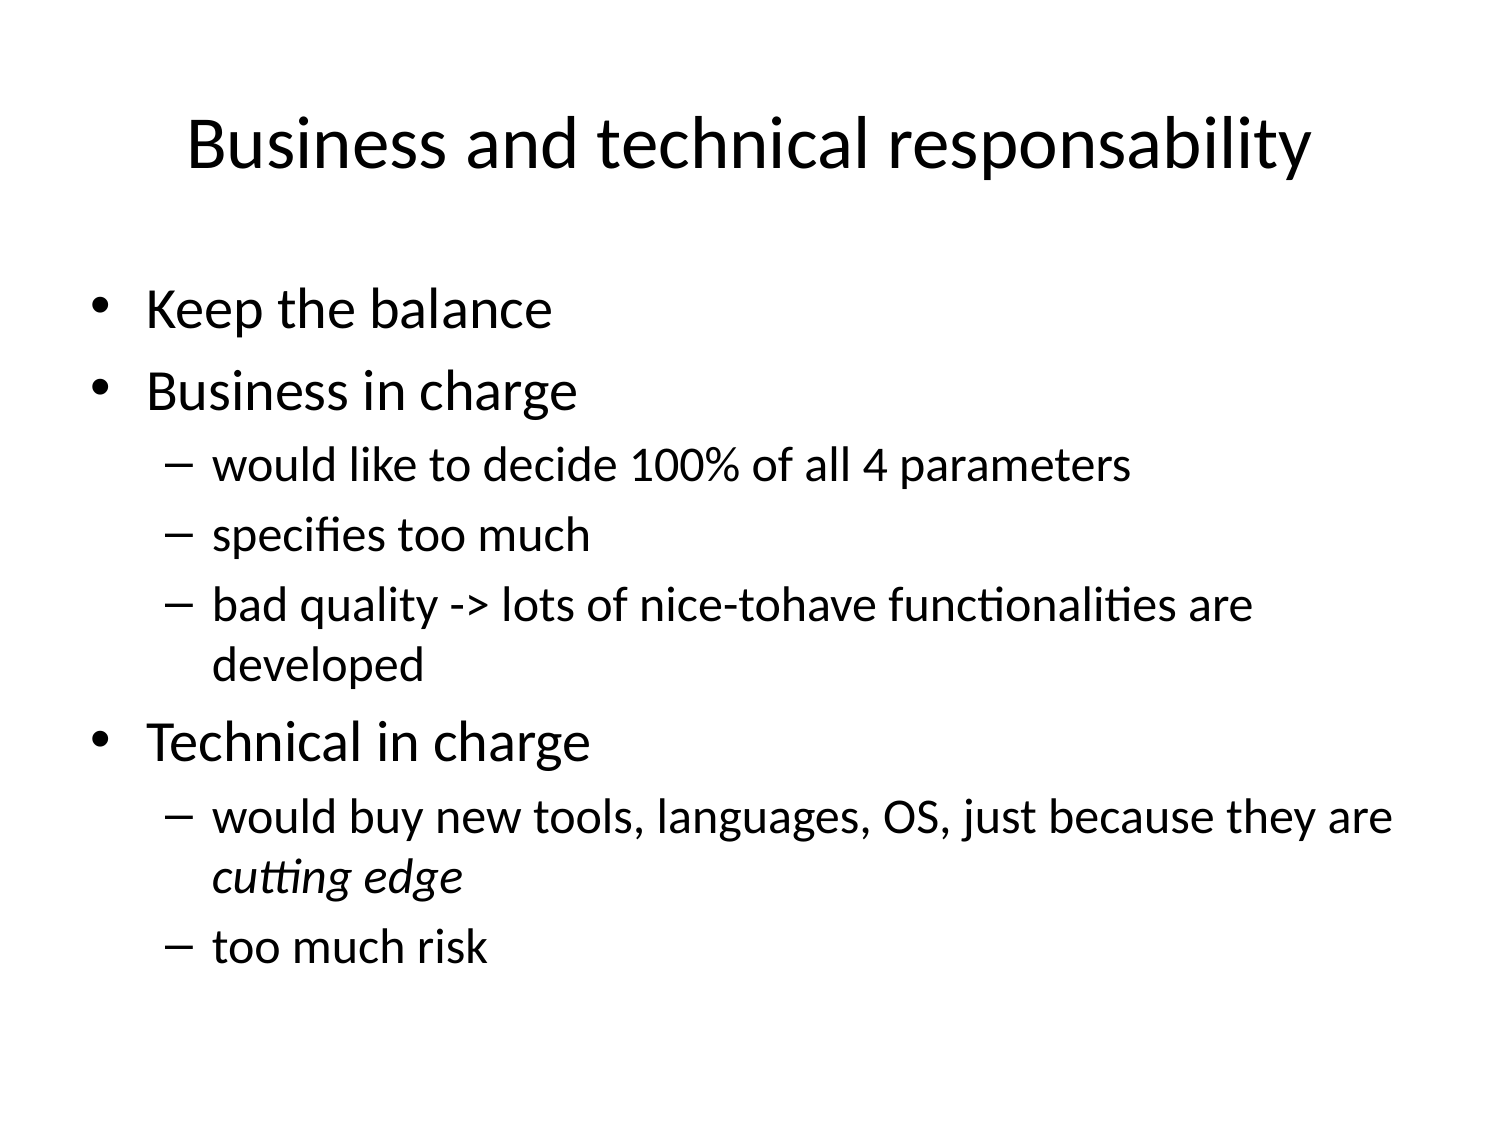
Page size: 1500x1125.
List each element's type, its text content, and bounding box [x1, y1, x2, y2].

title Business and technical responsability [75, 45, 1425, 233]
list Keep the balance Business in charge would like to decide 100% of all 4 parameters specifies too much bad quality -> lots of nice-tohave functionalities are developed Technical in charge would buy new tools, languages, OS, just because they are cutting edge too much risk [75, 262, 1425, 1005]
